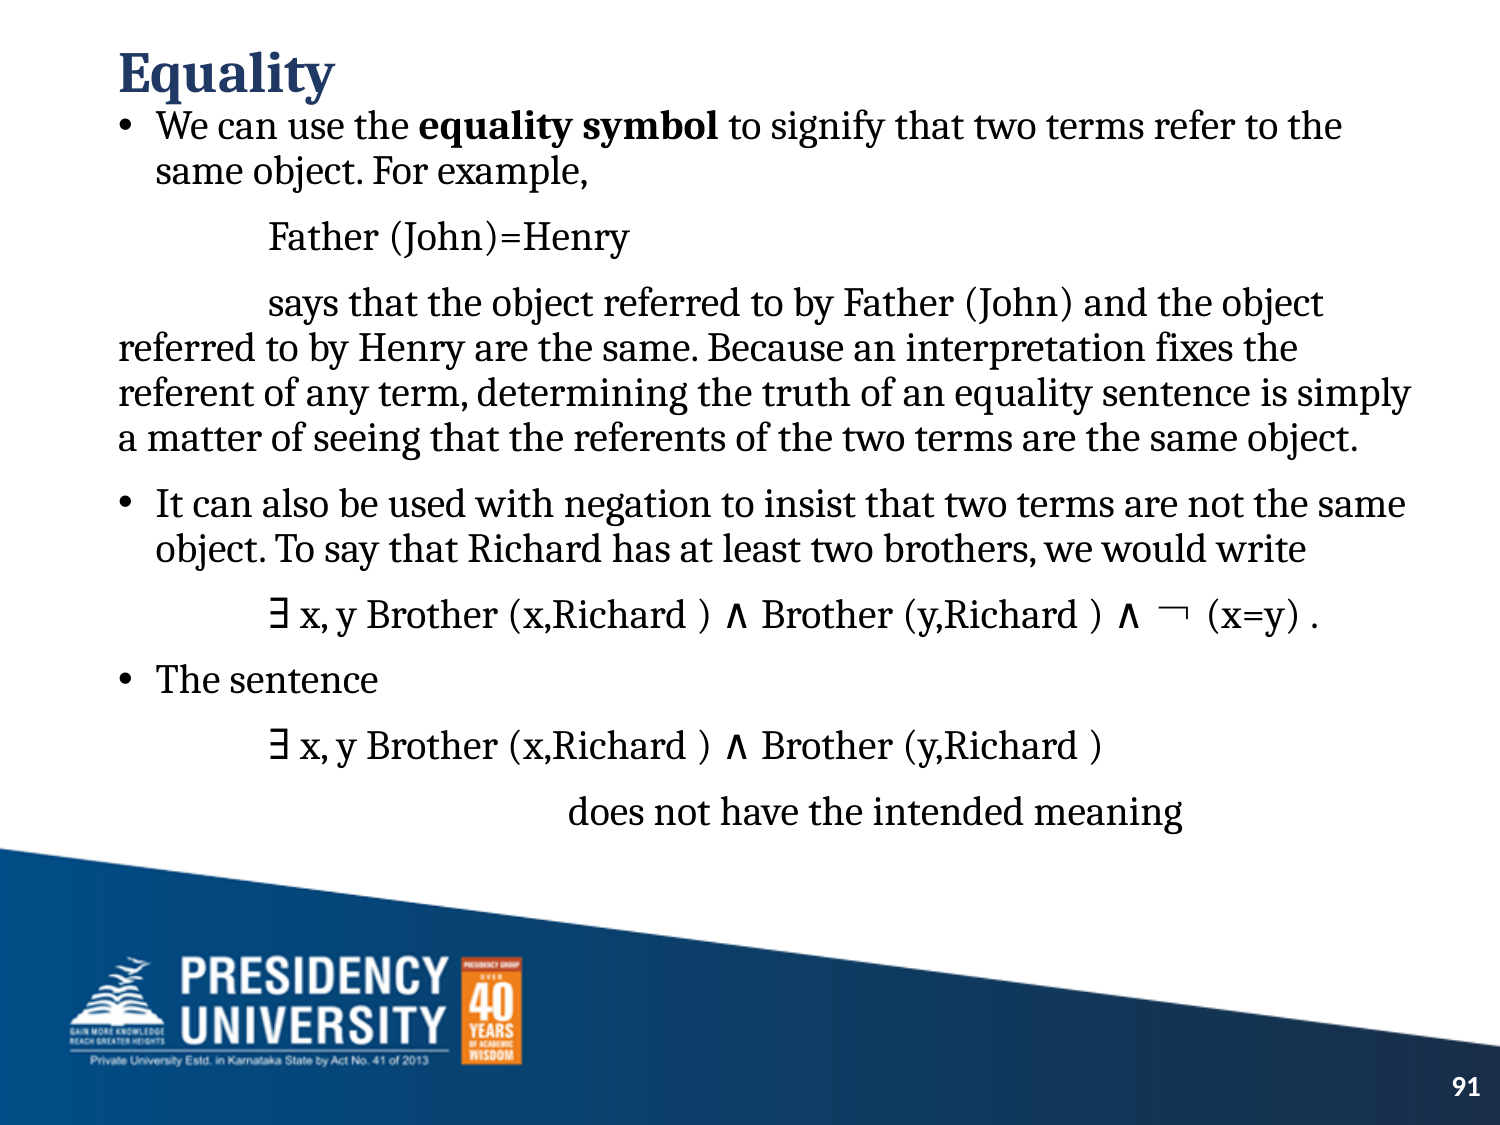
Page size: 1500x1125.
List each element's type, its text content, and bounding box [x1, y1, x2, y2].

slide_number 91 [1158, 1054, 1496, 1115]
title Equality [103, 51, 1397, 96]
list We can use the equality symbol to signify that two terms refer to the same object. For example, Father (John)=Henry says that the object referred to by Father (John) and the object referred to by Henry are the same. Because an interpretation fixes the referent of any term, determining the truth of an equality sentence is simply a matter of seeing that the referents of the two terms are the same object. It can also be used with negation to insist that two terms are not the same object. To say that Richard has at least two brothers, we would write ∃ x, y Brother (x,Richard ) ∧ Brother (y,Richard ) ∧￢(x=y) . The sentence ∃ x, y Brother (x,Richard ) ∧ Brother (y,Richard ) does not have the intended meaning [103, 96, 1444, 928]
picture [0, 845, 1500, 1125]
